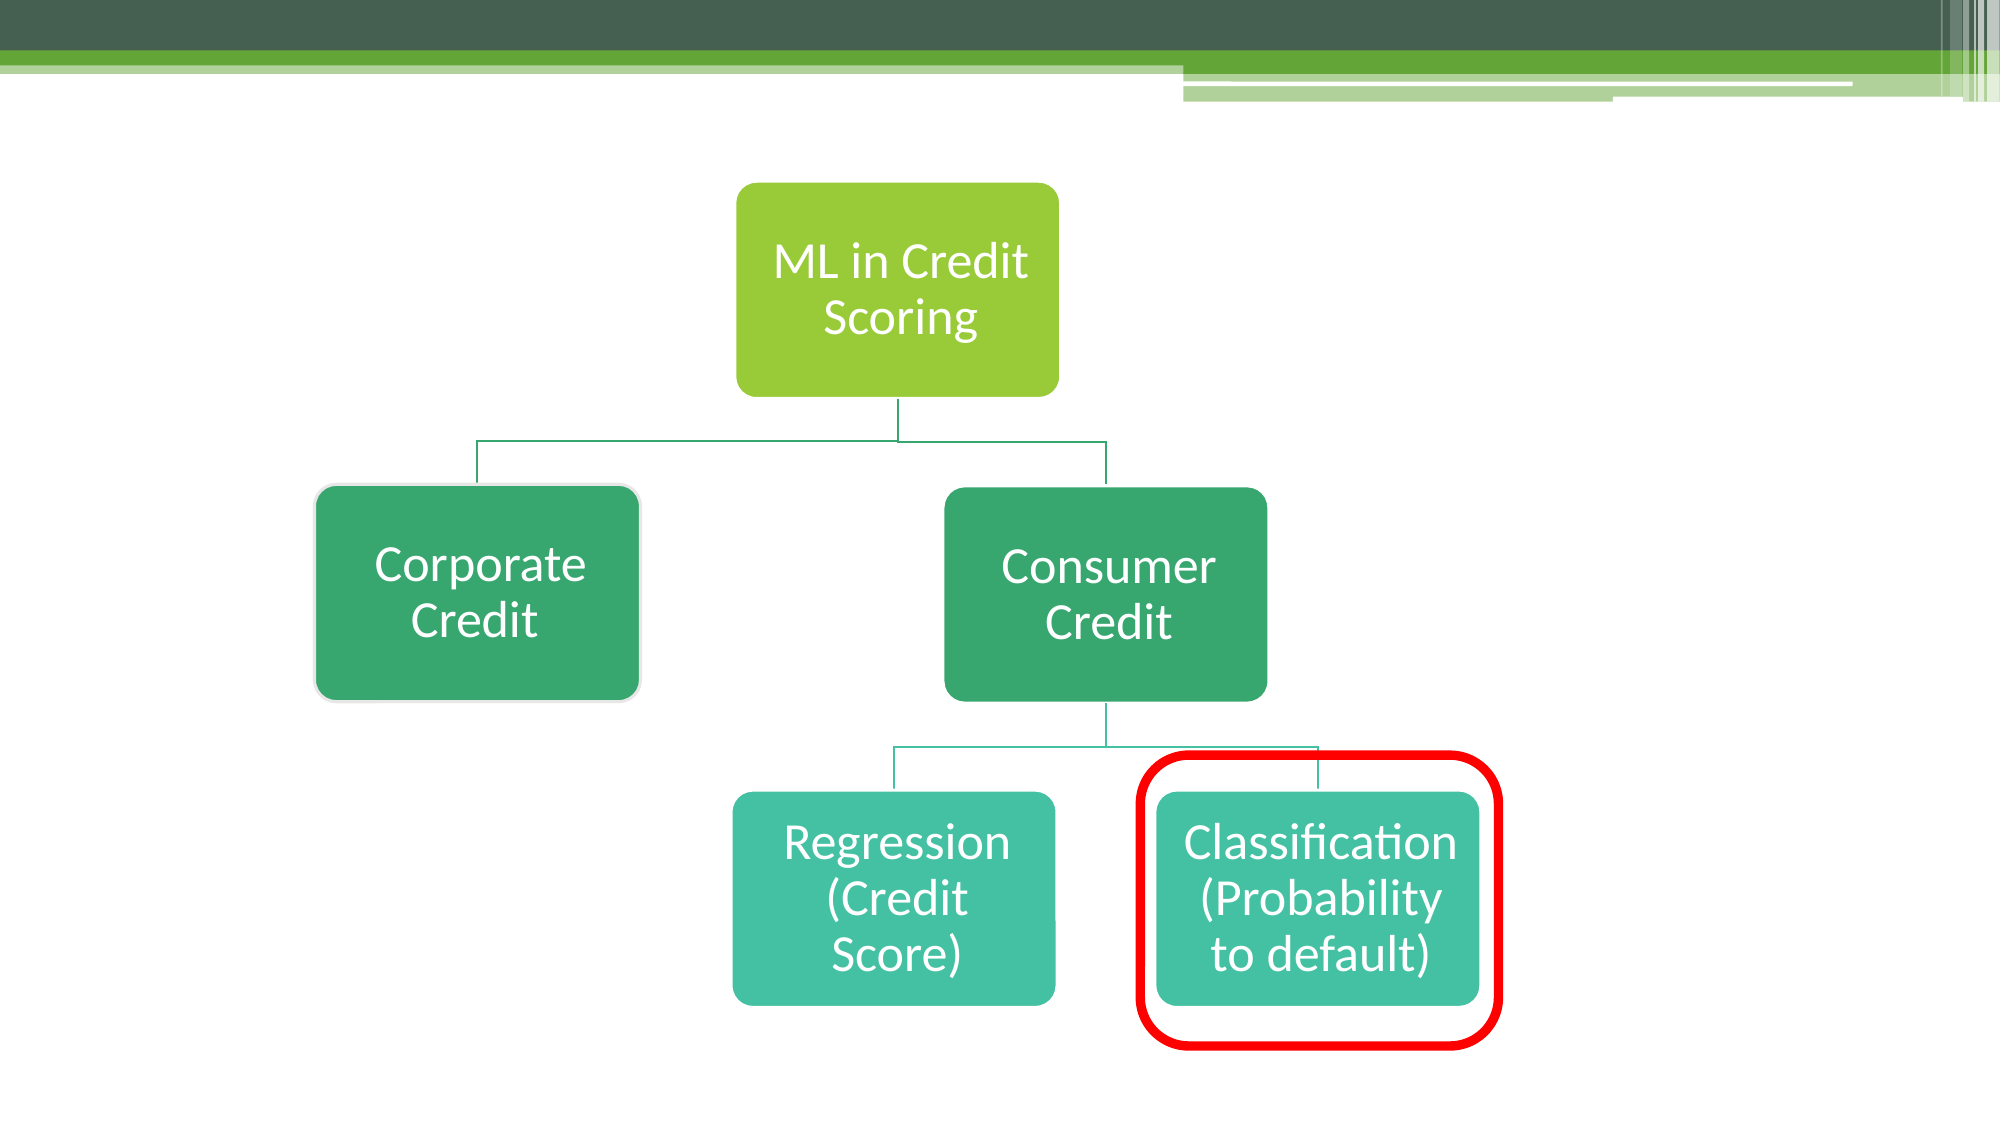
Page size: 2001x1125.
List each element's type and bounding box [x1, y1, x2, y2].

text_box [1140, 1008, 1499, 1048]
text_box [314, 181, 1686, 1008]
